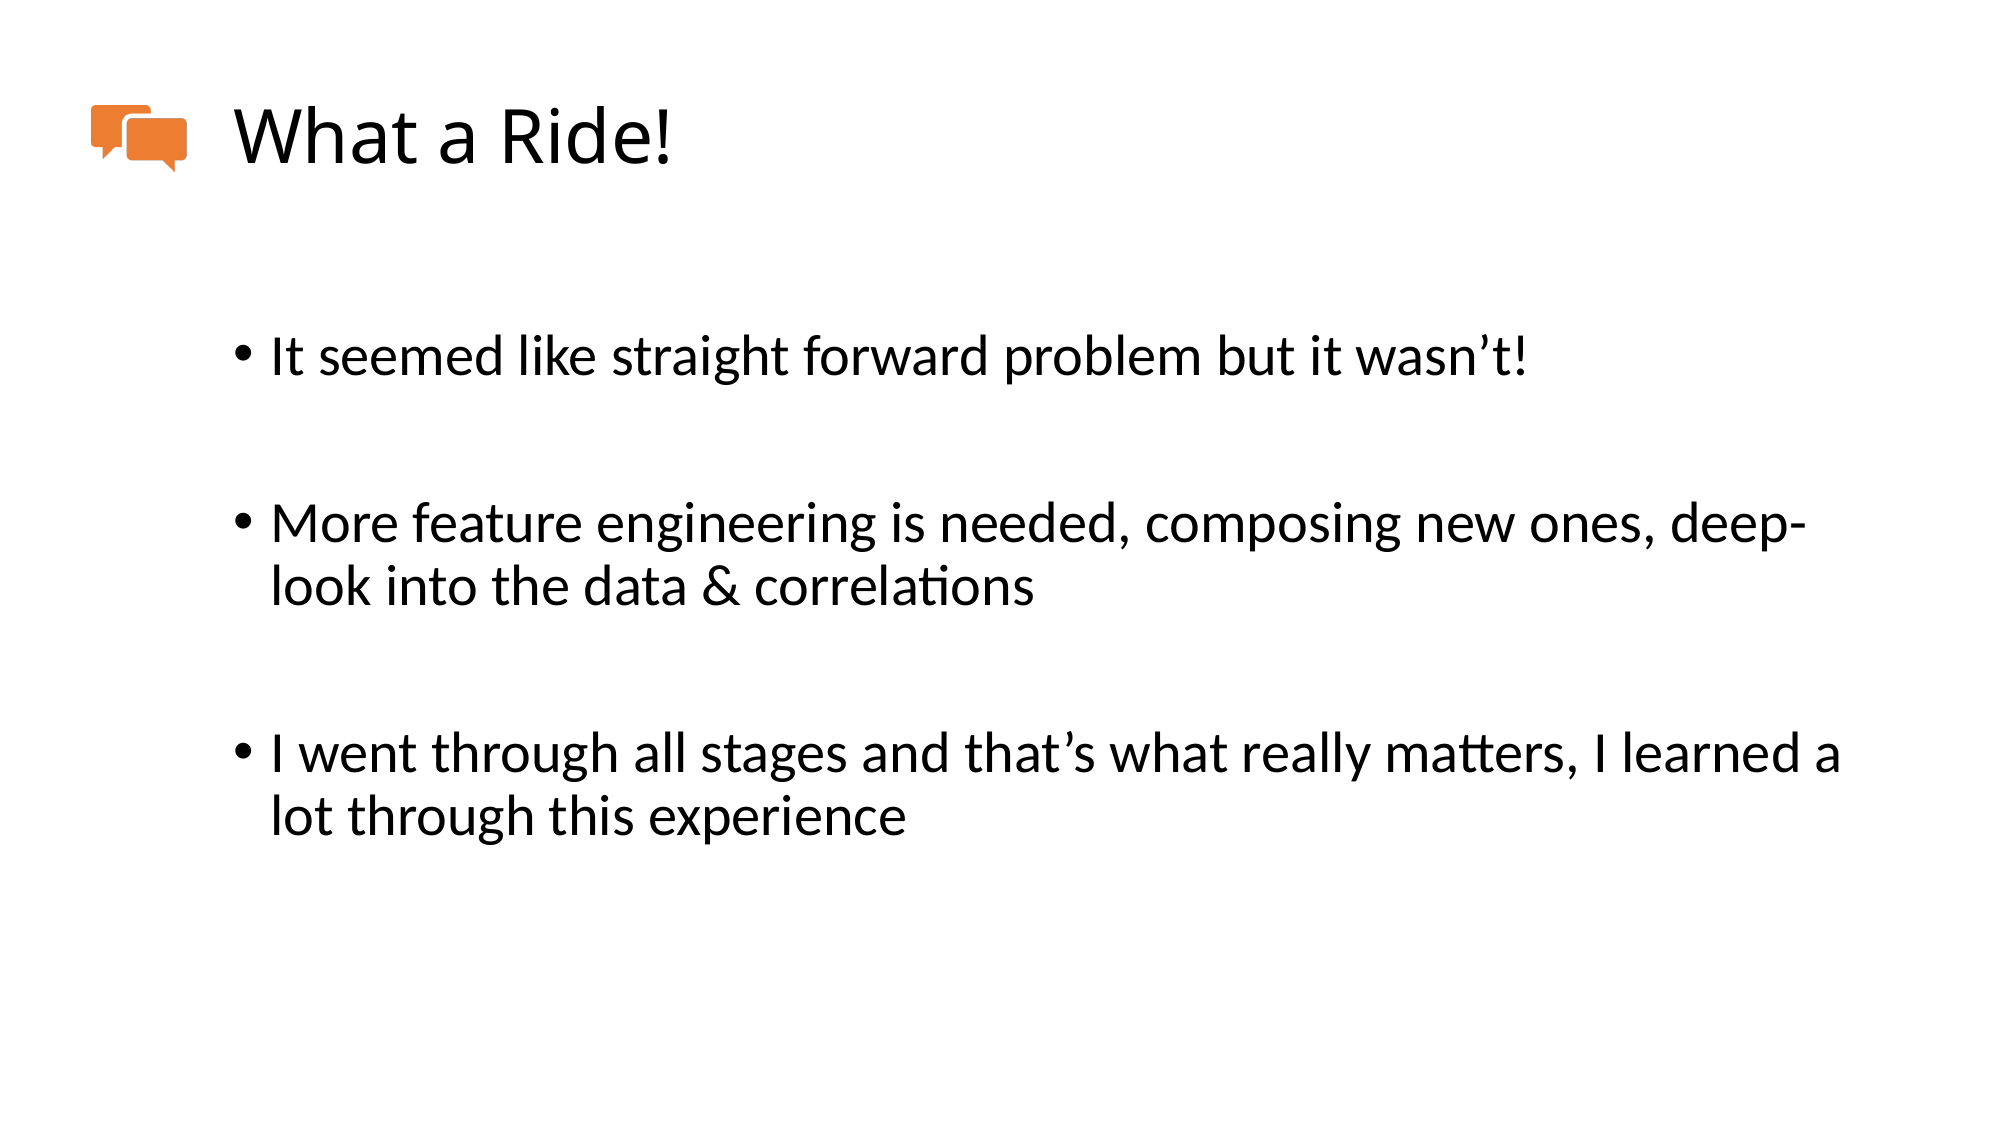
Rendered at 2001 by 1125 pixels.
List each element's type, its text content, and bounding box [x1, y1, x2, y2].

picture [81, 81, 196, 196]
text_box It seemed like straight forward problem but it wasn’t! More feature engineering is needed, composing new ones, deep-look into the data & correlations I went through all stages and that’s what really matters, I learned a lot through this experience [218, 226, 1894, 1008]
title What a Ride! [218, 30, 1944, 248]
